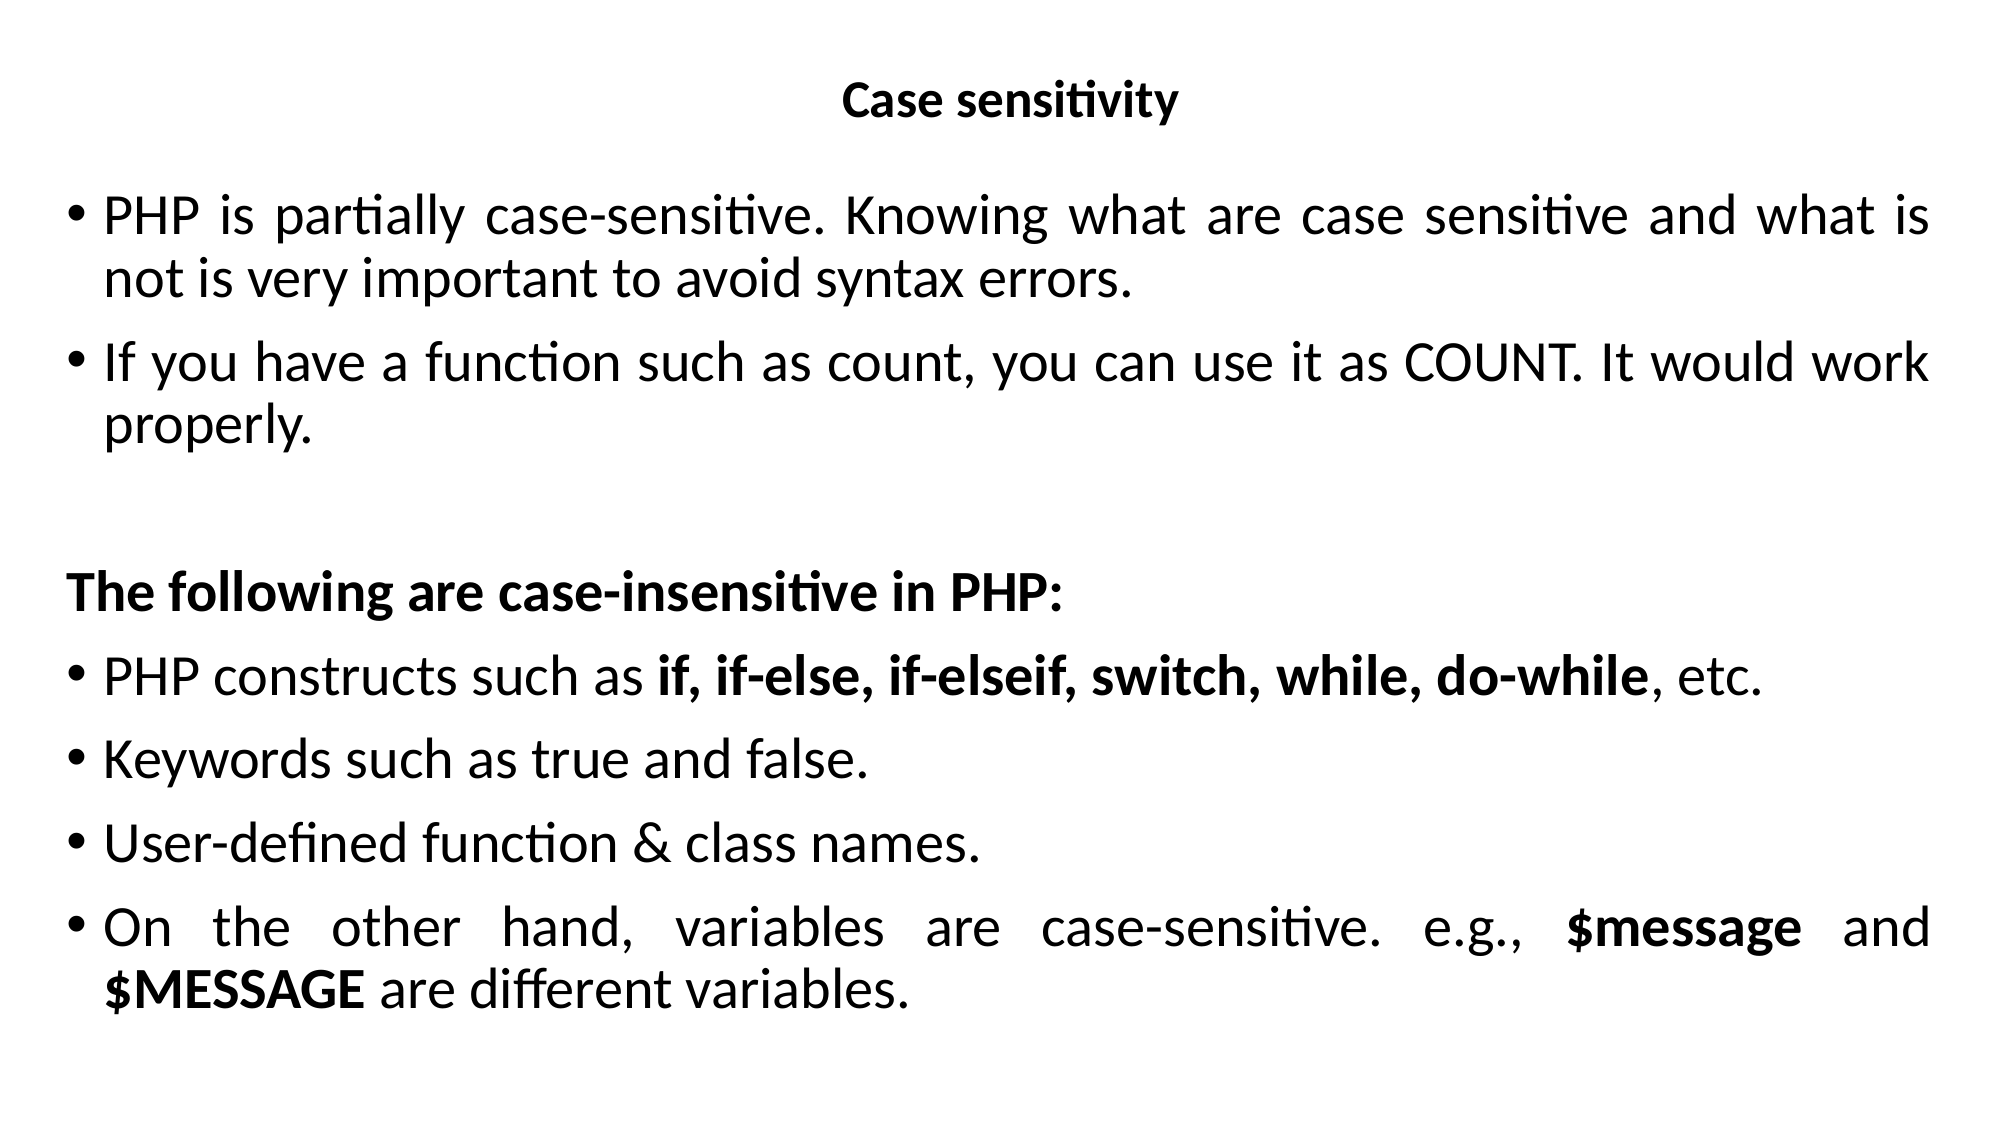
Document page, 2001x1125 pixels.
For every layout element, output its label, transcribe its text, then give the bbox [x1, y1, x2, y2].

list PHP is partially case-sensitive. Knowing what are case sensitive and what is not is very important to avoid syntax errors. If you have a function such as count, you can use it as COUNT. It would work properly. The following are case-insensitive in PHP: PHP constructs such as if, if-else, if-elseif, switch, while, do-while, etc. Keywords such as true and false. User-defined function & class names. On the other hand, variables are case-sensitive. e.g., $message and $MESSAGE are different variables. [51, 176, 1947, 1073]
title Case sensitivity [137, 16, 1863, 164]
